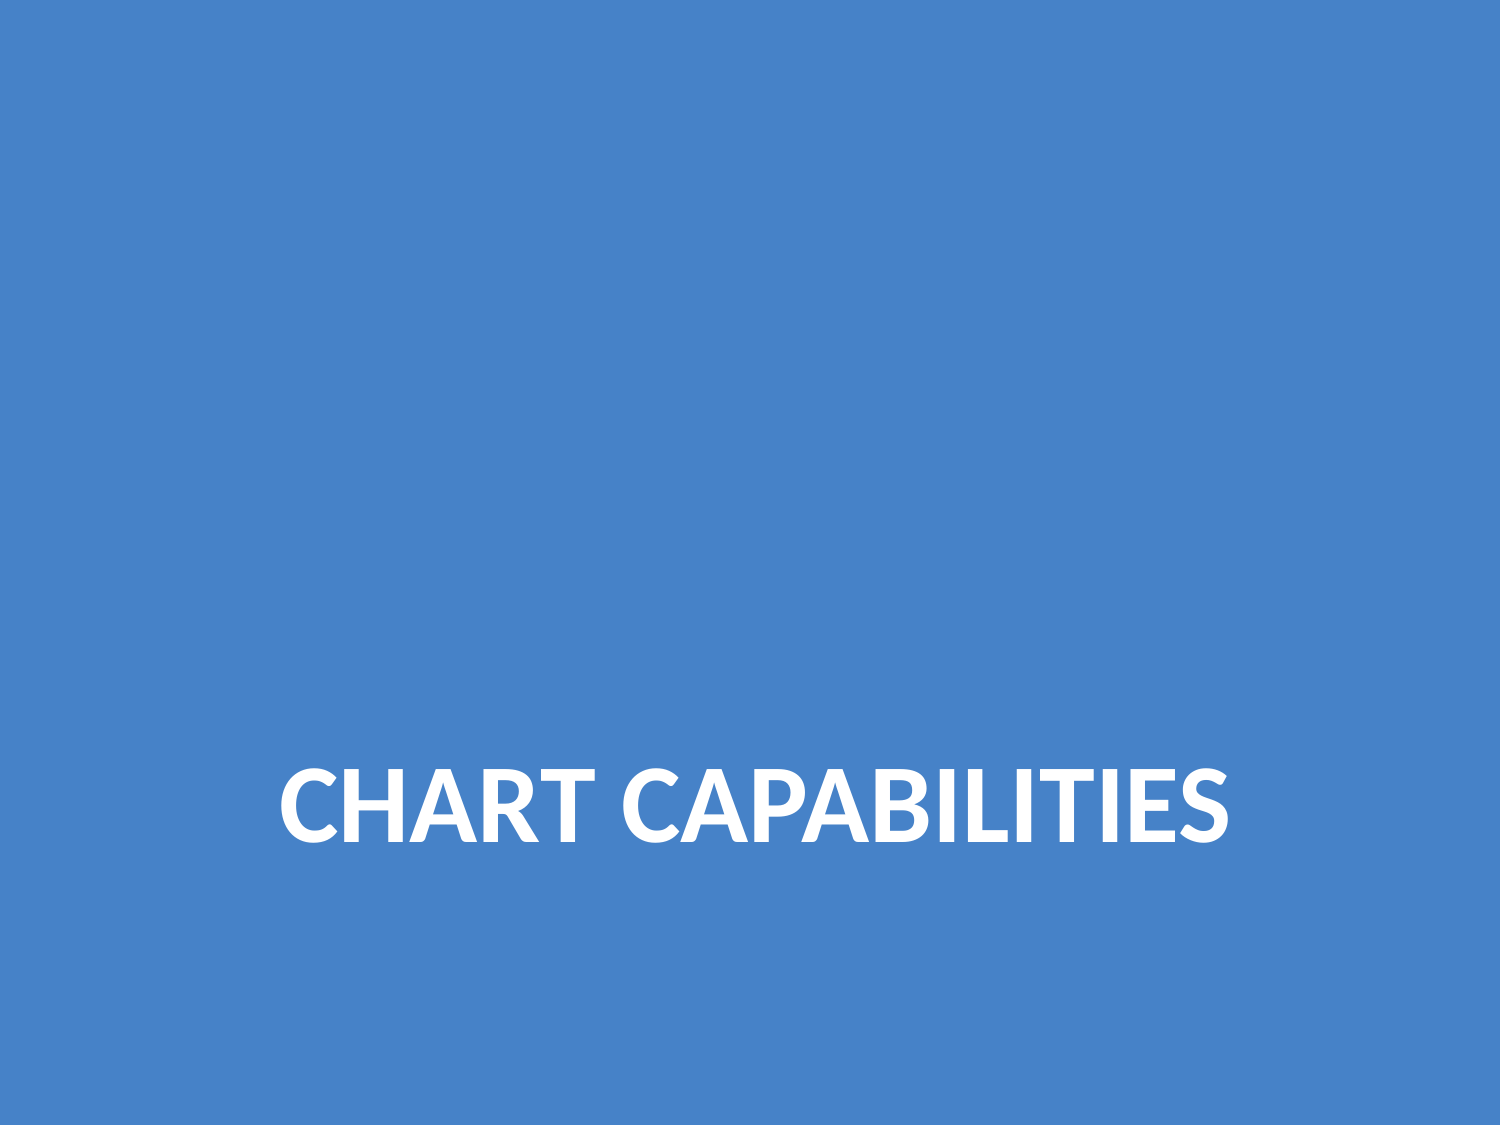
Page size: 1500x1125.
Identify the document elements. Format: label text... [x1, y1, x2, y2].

title Chart Capabilities [118, 722, 1394, 947]
